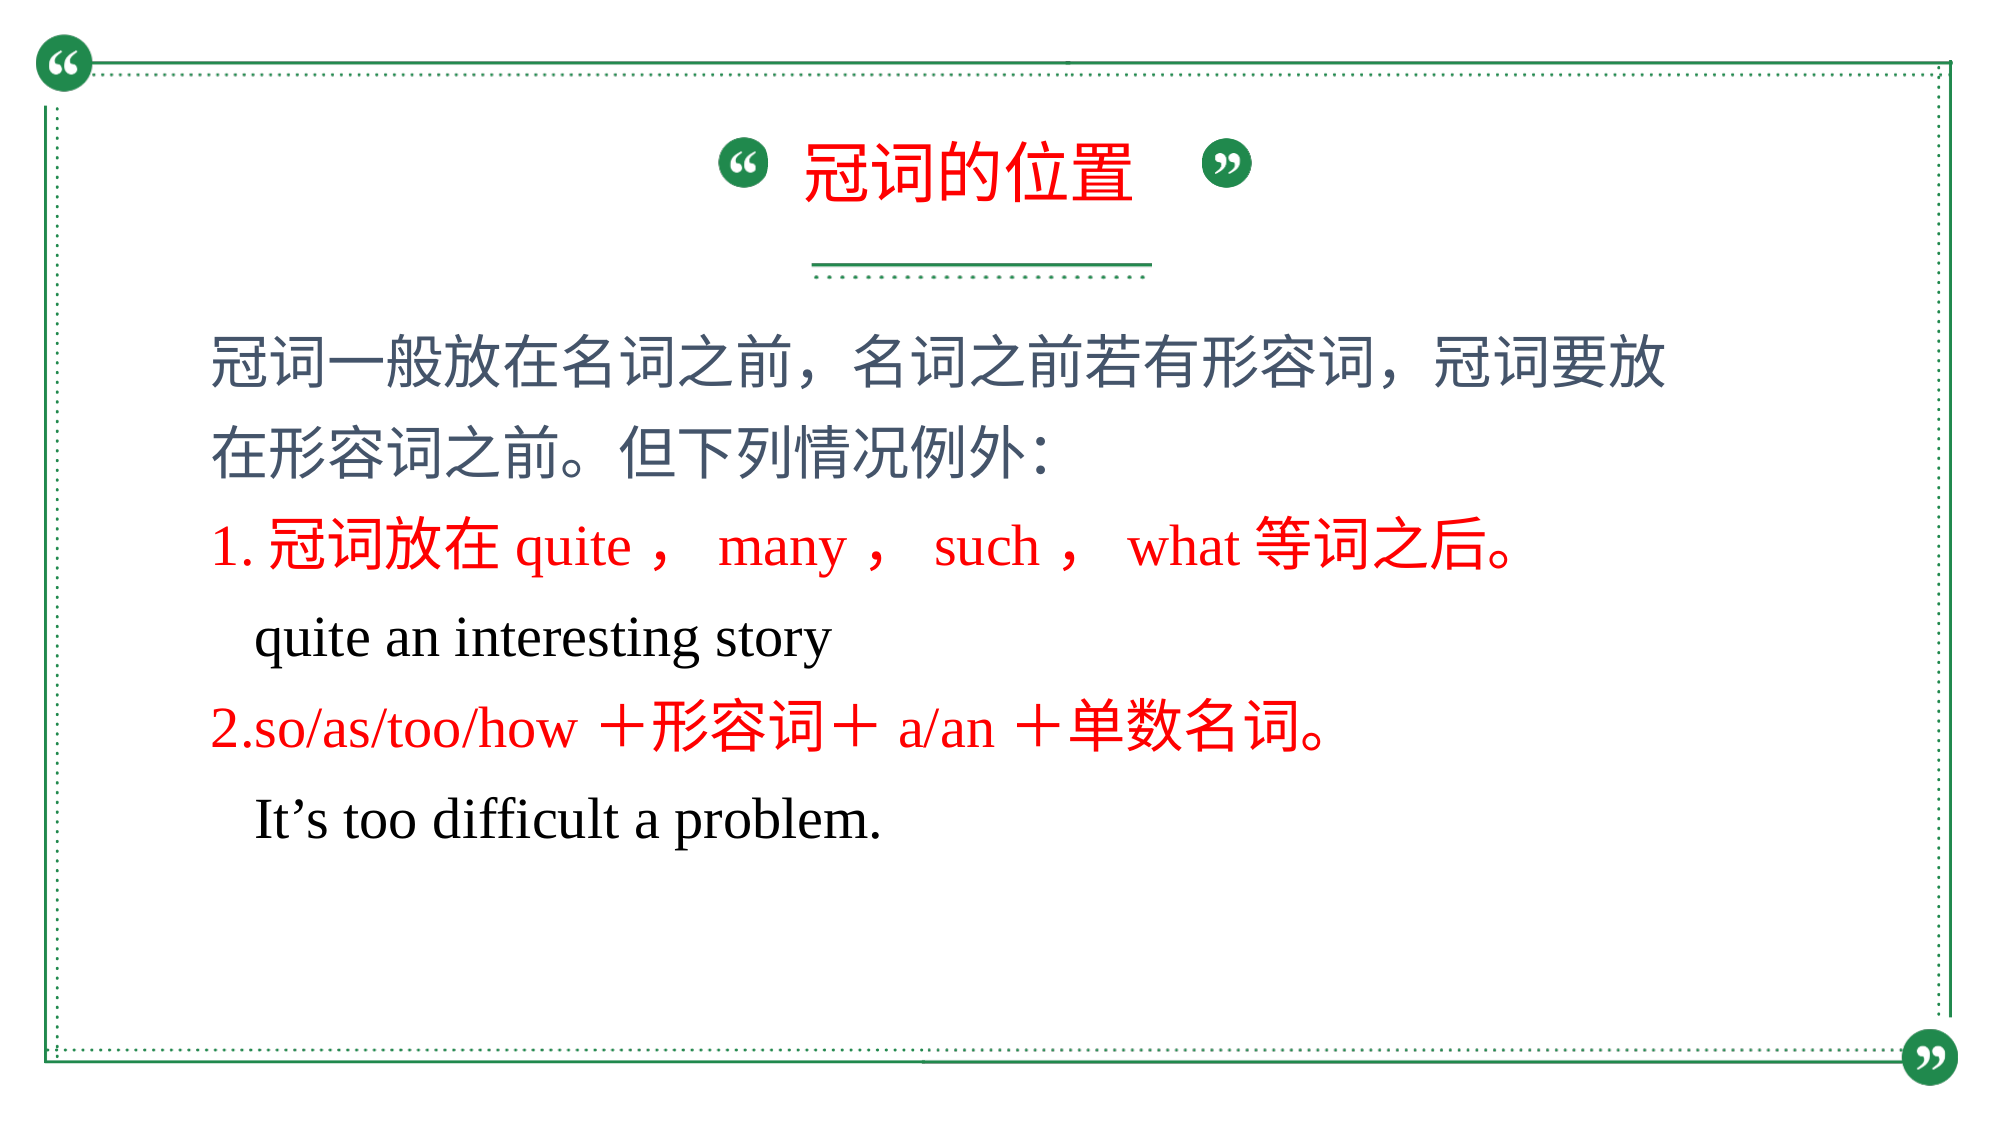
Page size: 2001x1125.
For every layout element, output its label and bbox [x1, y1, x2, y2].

text_box [0, 0, 2000, 1125]
text_box [705, 123, 1265, 294]
